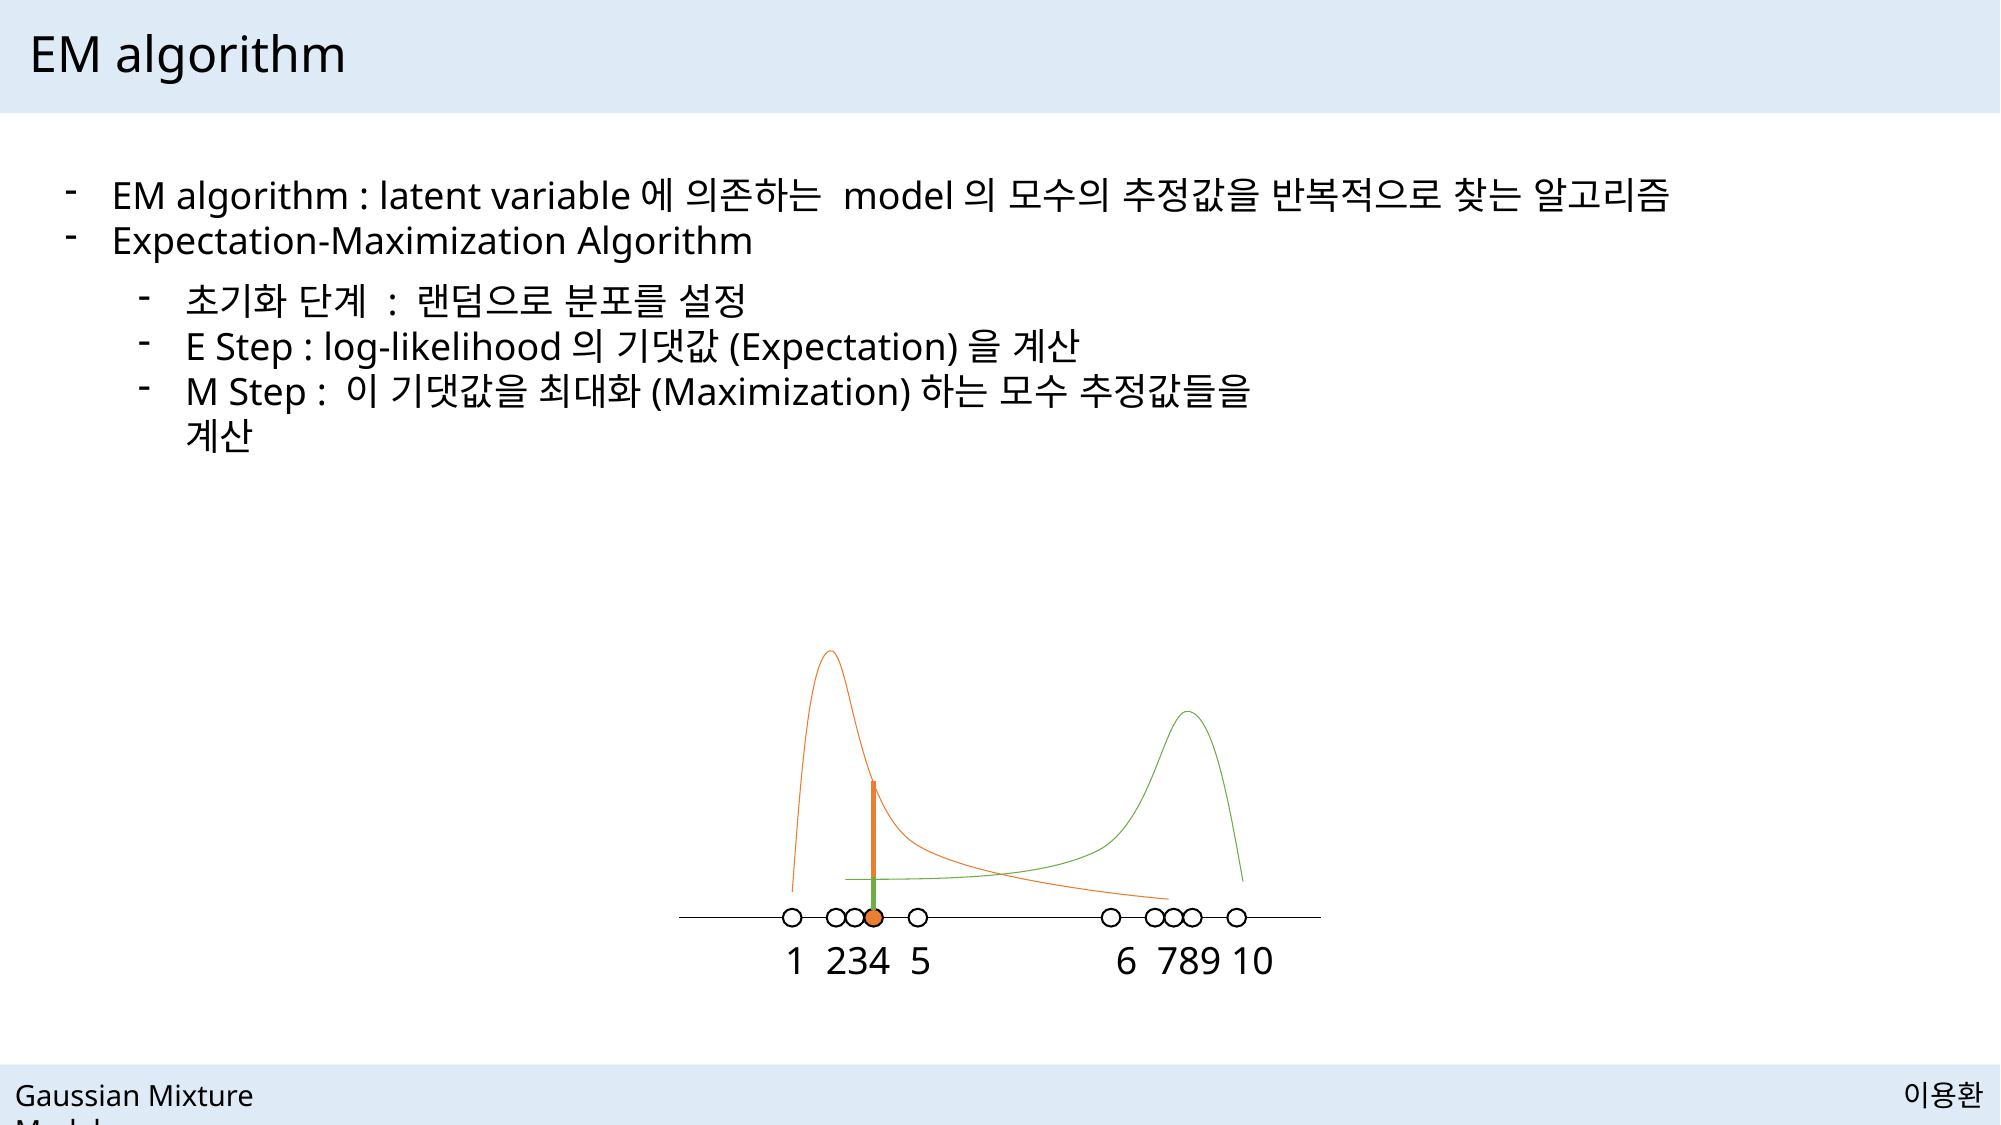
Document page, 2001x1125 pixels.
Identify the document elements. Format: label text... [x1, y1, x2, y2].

text_box 1 234 5 6 789 10 [770, 929, 1293, 990]
title EM algorithm [14, 15, 1986, 98]
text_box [679, 650, 1321, 927]
text_box EM algorithm : latent variable에 의존하는 model의 모수의 추정값을 반복적으로 찾는 알고리즘 Expectation-Maximization Algorithm [50, 164, 1949, 270]
text_box 초기화 단계 : 랜덤으로 분포를 설정 E Step : log-likelihood의 기댓값(Expectation)을 계산 M Step : 이 기댓값을 최대화(Maximization)하는 모수 추정값들을 계산 [123, 270, 1282, 466]
